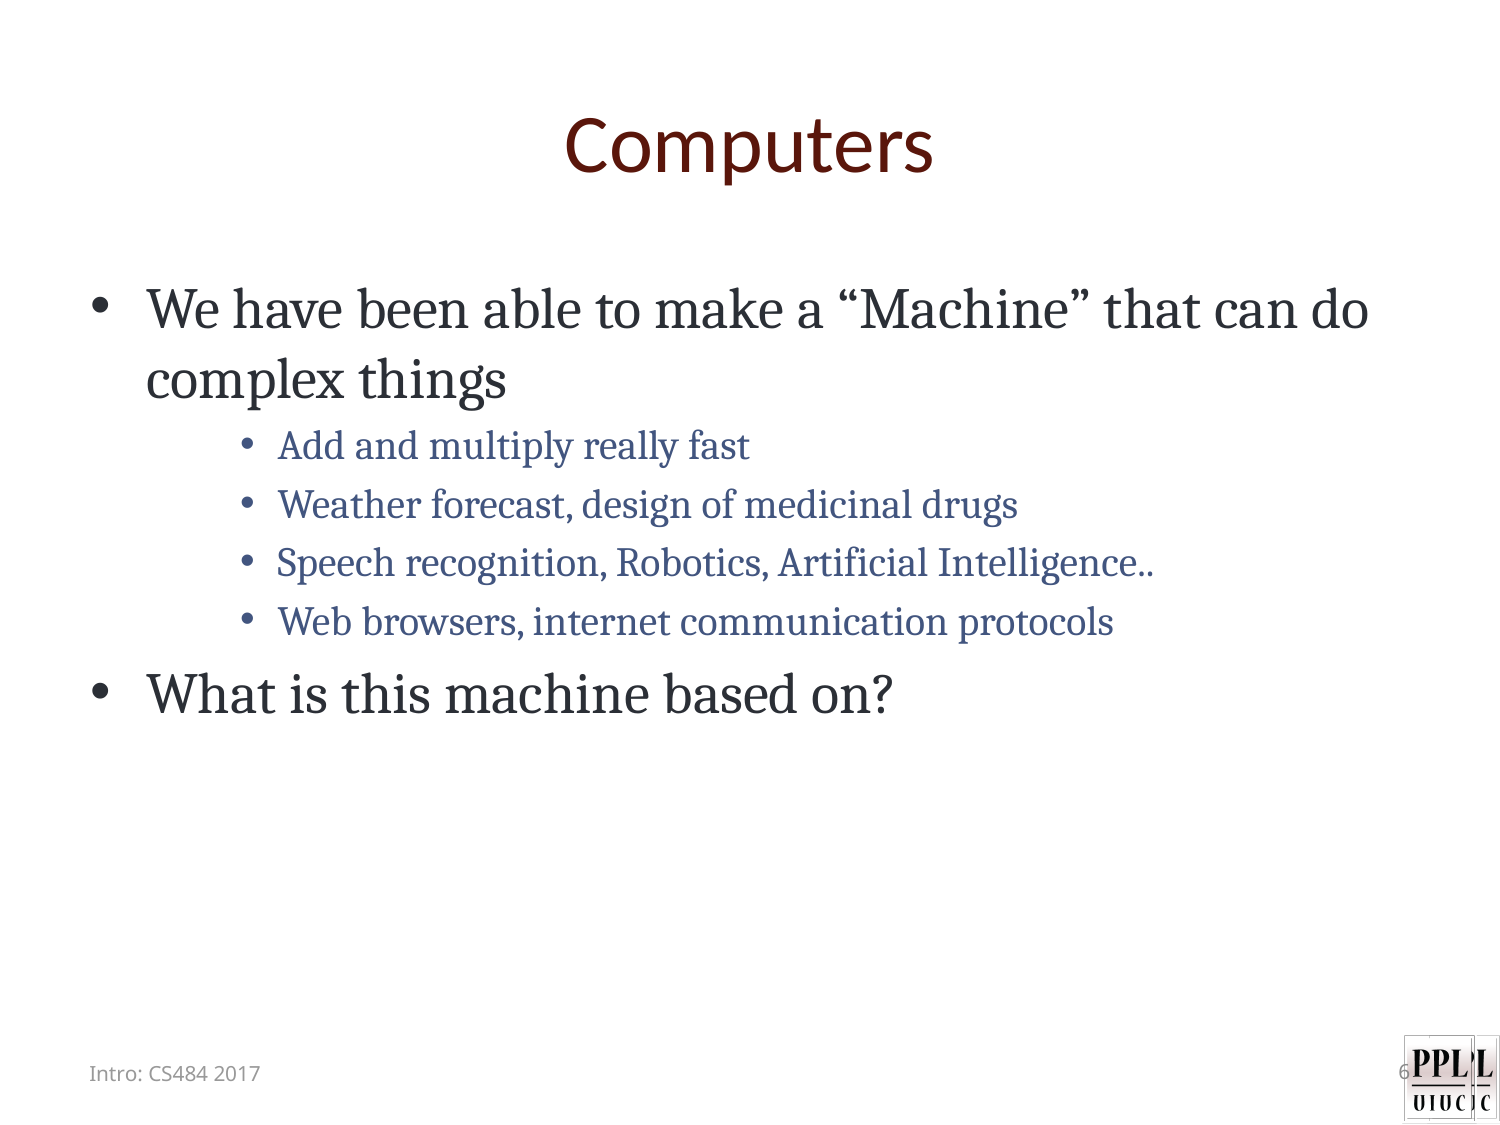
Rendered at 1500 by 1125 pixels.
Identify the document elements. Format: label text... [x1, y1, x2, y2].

footer Intro: CS484 2017 [0, 1042, 350, 1103]
title Computers [75, 45, 1425, 233]
slide_number 6 [1074, 1042, 1425, 1103]
list We have been able to make a “Machine” that can do complex things Add and multiply really fast Weather forecast, design of medicinal drugs Speech recognition, Robotics, Artificial Intelligence.. Web browsers, internet communication protocols What is this machine based on? [75, 262, 1425, 1005]
picture [1400, 1032, 1500, 1125]
